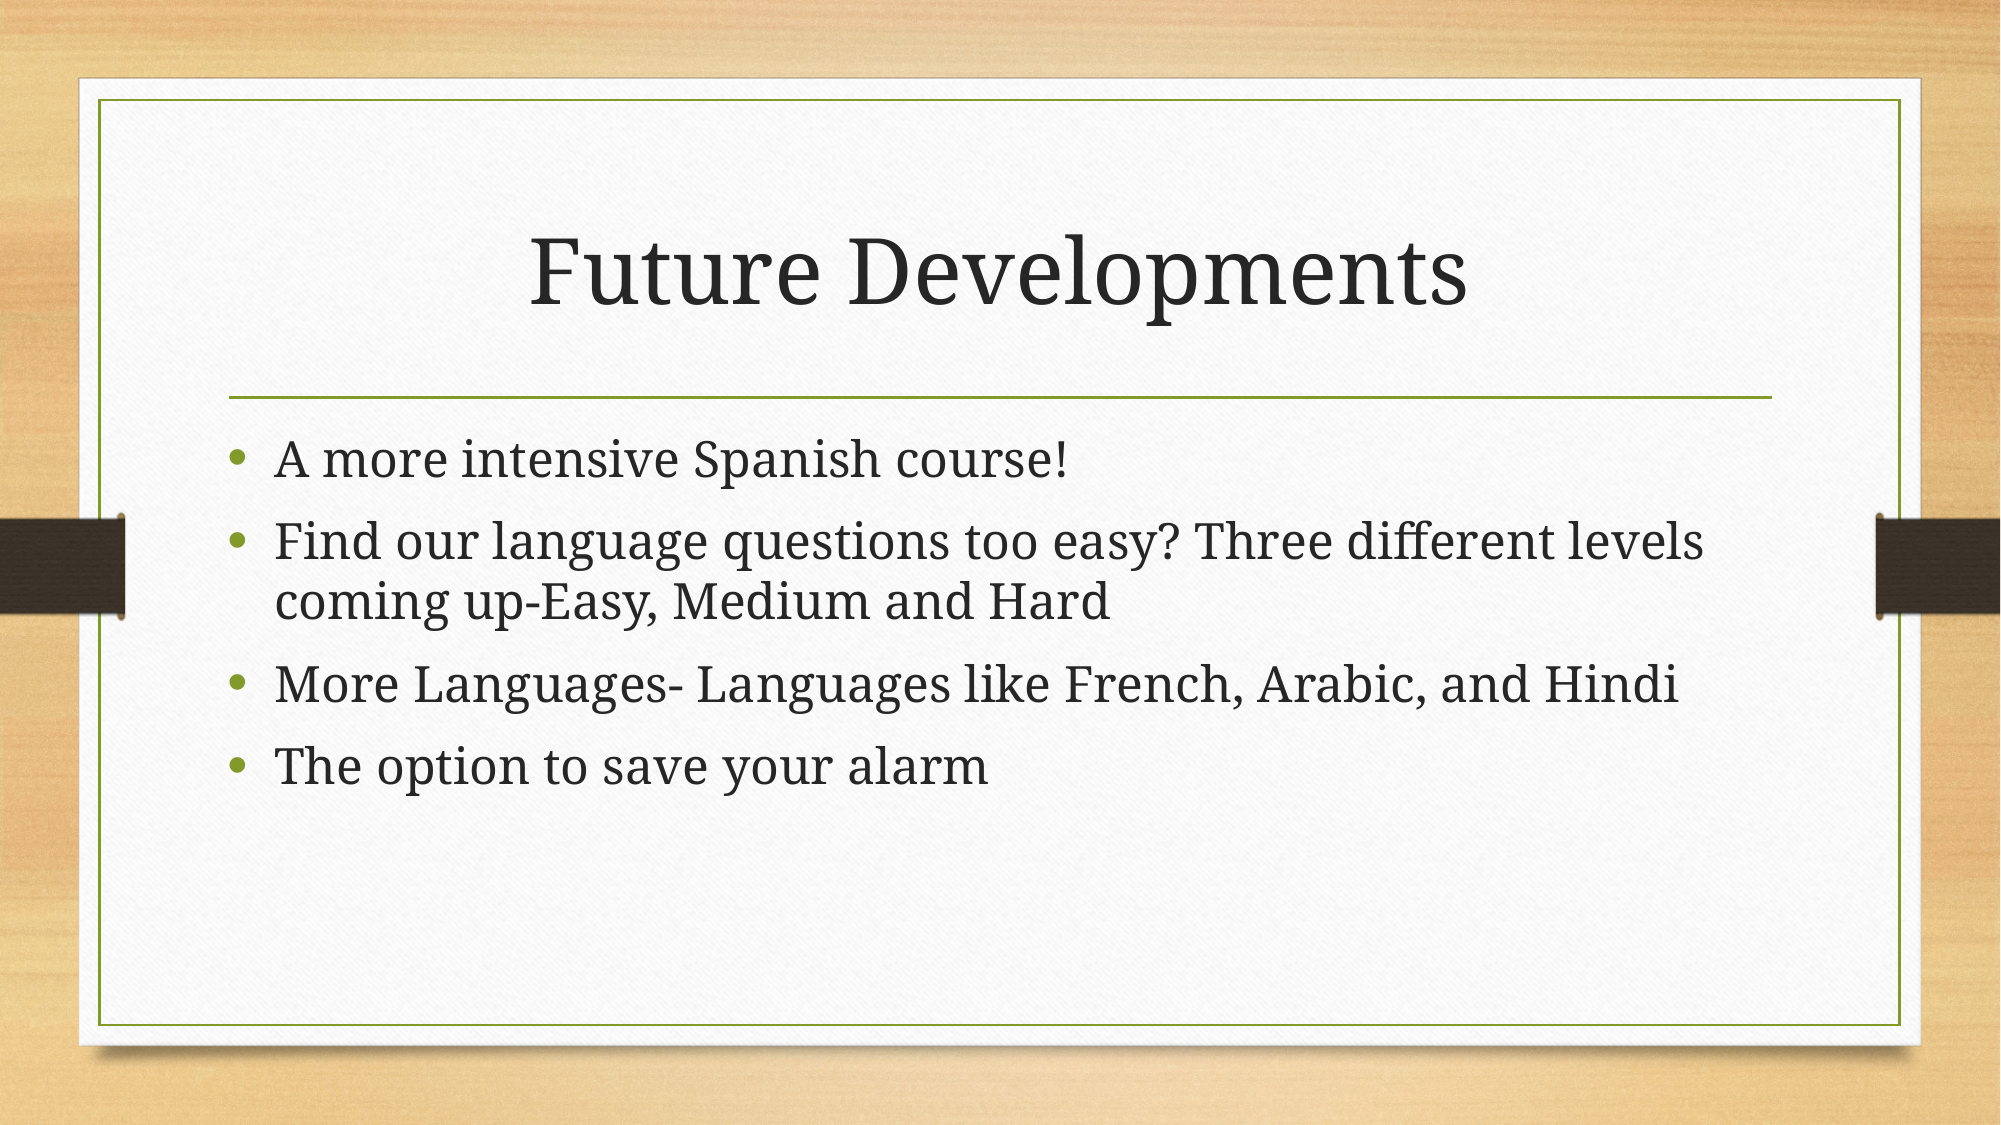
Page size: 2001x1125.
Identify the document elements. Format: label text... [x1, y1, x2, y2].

title Future Developments [212, 161, 1788, 375]
list A more intensive Spanish course! Find our language questions too easy? Three different levels coming up-Easy, Medium and Hard More Languages- Languages like French, Arabic, and Hindi The option to save your alarm [212, 419, 1788, 964]
picture [0, 0, 2001, 1125]
